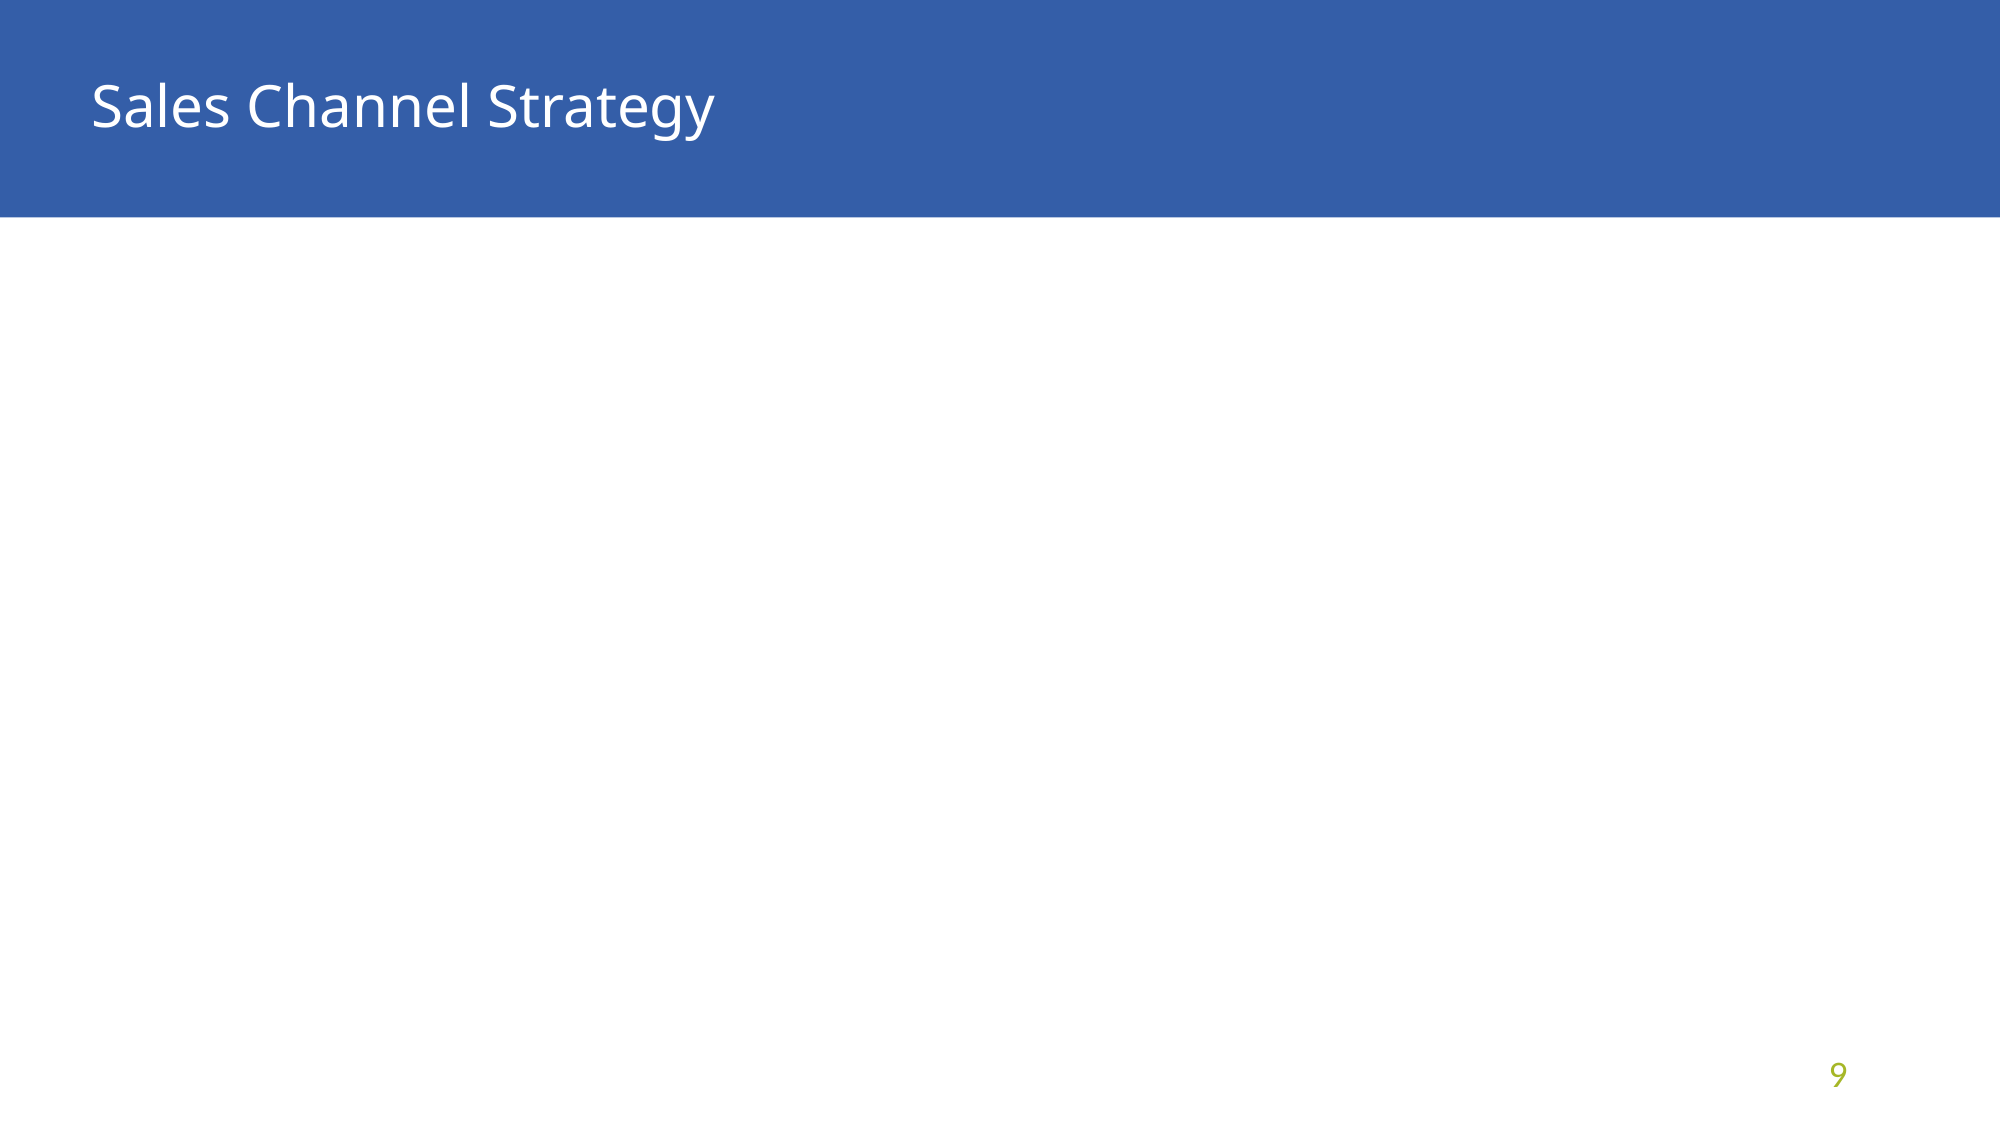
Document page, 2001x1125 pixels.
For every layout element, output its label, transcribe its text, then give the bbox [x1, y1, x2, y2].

title Sales Channel Strategy [0, 0, 2000, 218]
slide_number 9 [1412, 1042, 1863, 1103]
